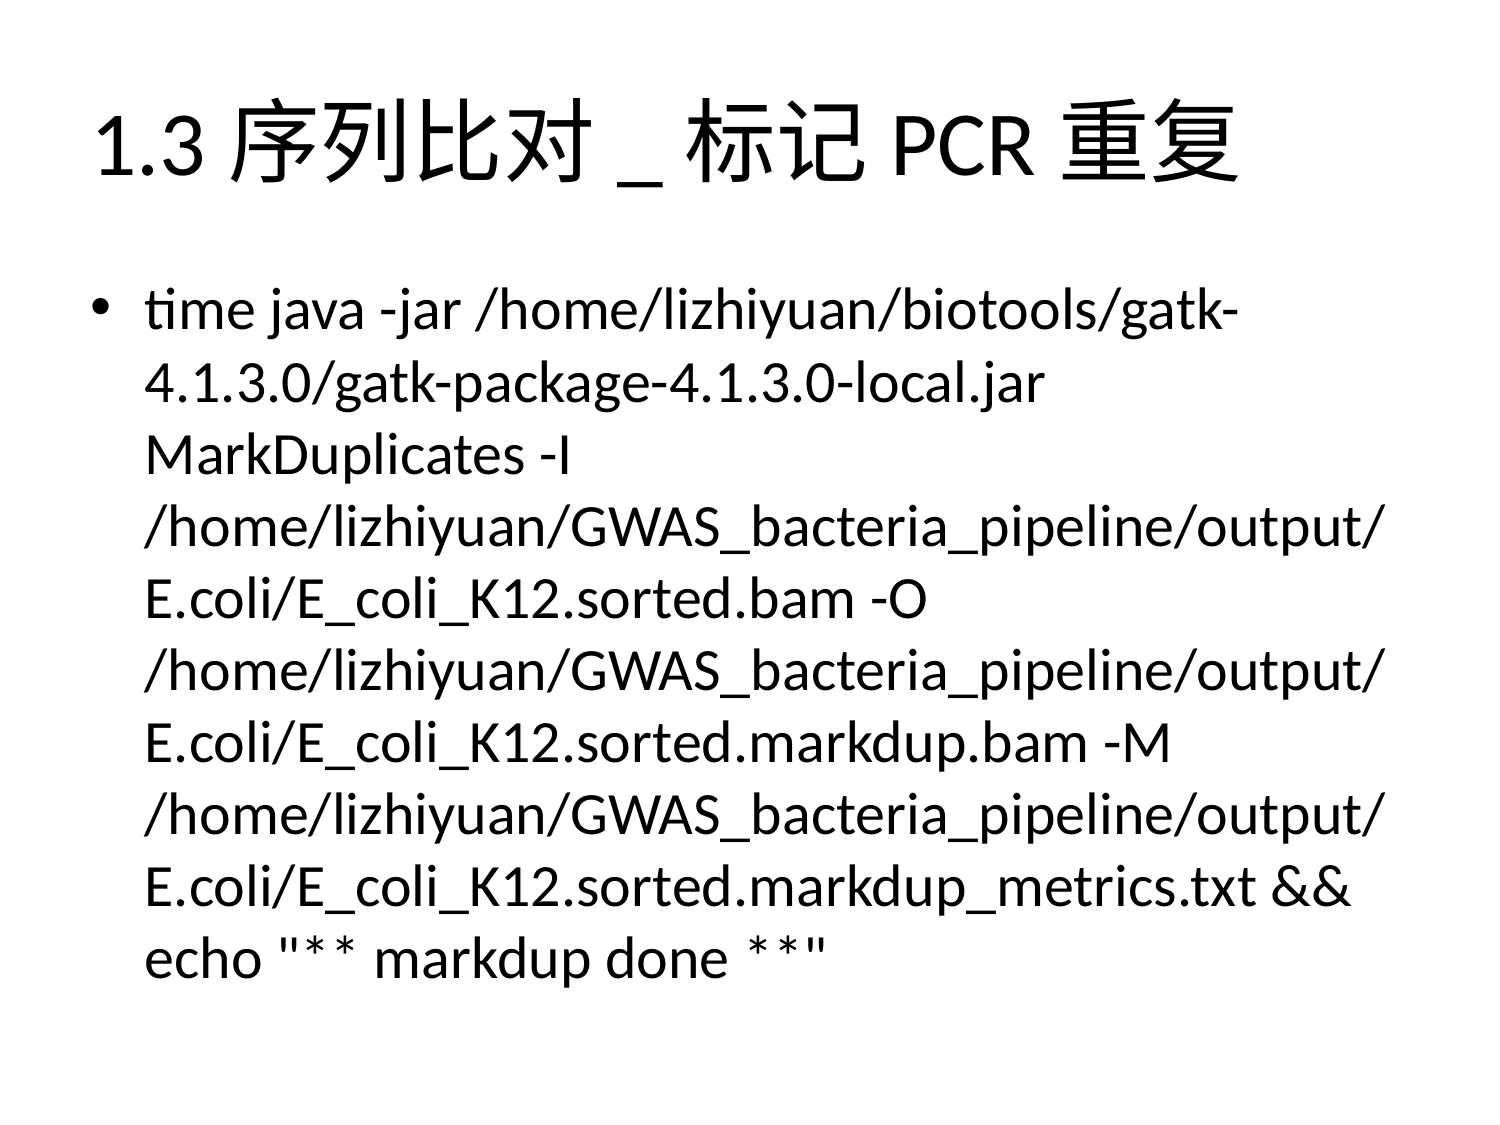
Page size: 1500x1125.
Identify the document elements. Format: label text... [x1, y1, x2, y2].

title 1.3序列比对_标记PCR重复 [75, 45, 1425, 233]
list time java -jar /home/lizhiyuan/biotools/gatk-4.1.3.0/gatk-package-4.1.3.0-local.jar MarkDuplicates -I /home/lizhiyuan/GWAS_bacteria_pipeline/output/E.coli/E_coli_K12.sorted.bam -O /home/lizhiyuan/GWAS_bacteria_pipeline/output/E.coli/E_coli_K12.sorted.markdup.bam -M /home/lizhiyuan/GWAS_bacteria_pipeline/output/E.coli/E_coli_K12.sorted.markdup_metrics.txt && echo "** markdup done **" [75, 262, 1425, 1005]
